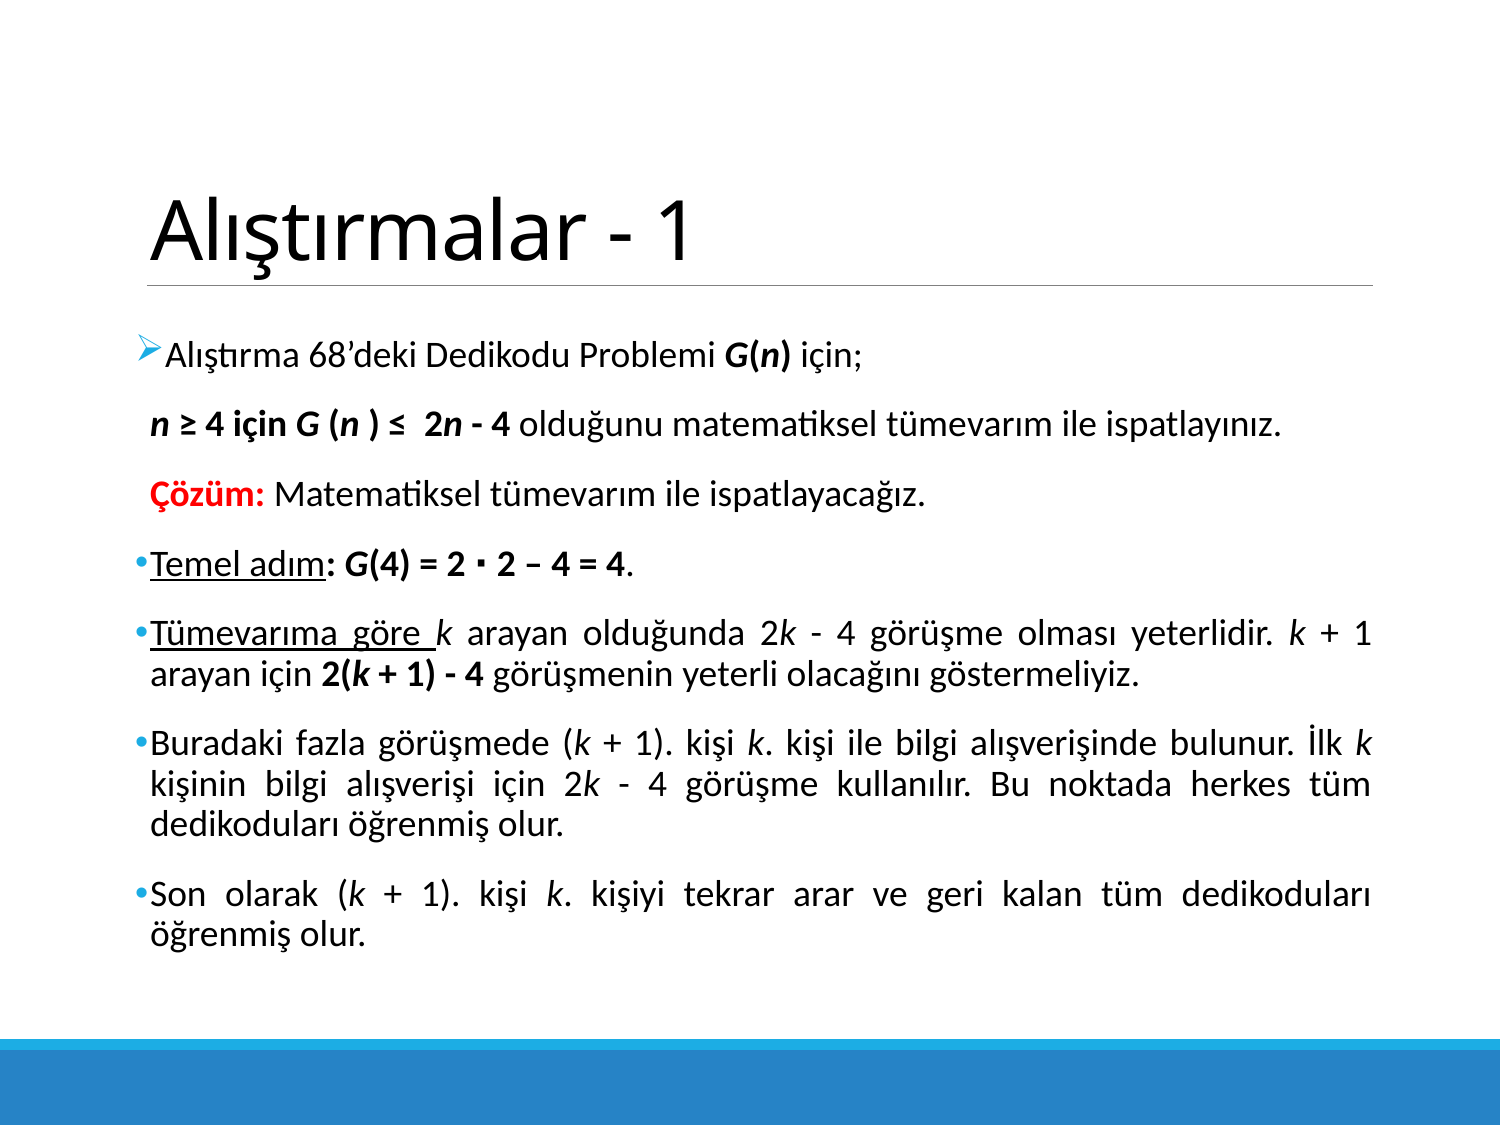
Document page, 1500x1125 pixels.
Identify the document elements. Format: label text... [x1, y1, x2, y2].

list Alıştırma 68’deki Dedikodu Problemi G(n) için; n ≥ 4 için G (n ) ≤ 2n - 4 olduğunu matematiksel tüme­varım ile ispatlayınız. Çözüm: Matematiksel tümevarım ile ispatlayacağız. Temel adım: G(4) = 2 ∙ 2 – 4 = 4. Tümevarıma göre k arayan olduğunda 2k - 4 görüşme olması yeterlidir. k + 1 arayan için 2(k + 1) - 4 görüşmenin yeterli olacağını göstermeliyiz. Buradaki fazla görüşmede (k + 1). kişi k. kişi ile bilgi alışverişinde bulunur. İlk k kişinin bilgi alışverişi için 2k - 4 görüşme kullanılır. Bu noktada herkes tüm dedikoduları öğrenmiş olur. Son olarak (k + 1). kişi k. kişiyi tekrar arar ve geri kalan tüm dedikoduları öğrenmiş olur. [135, 327, 1373, 1003]
title Alıştırmalar - 1 [135, 47, 1373, 285]
